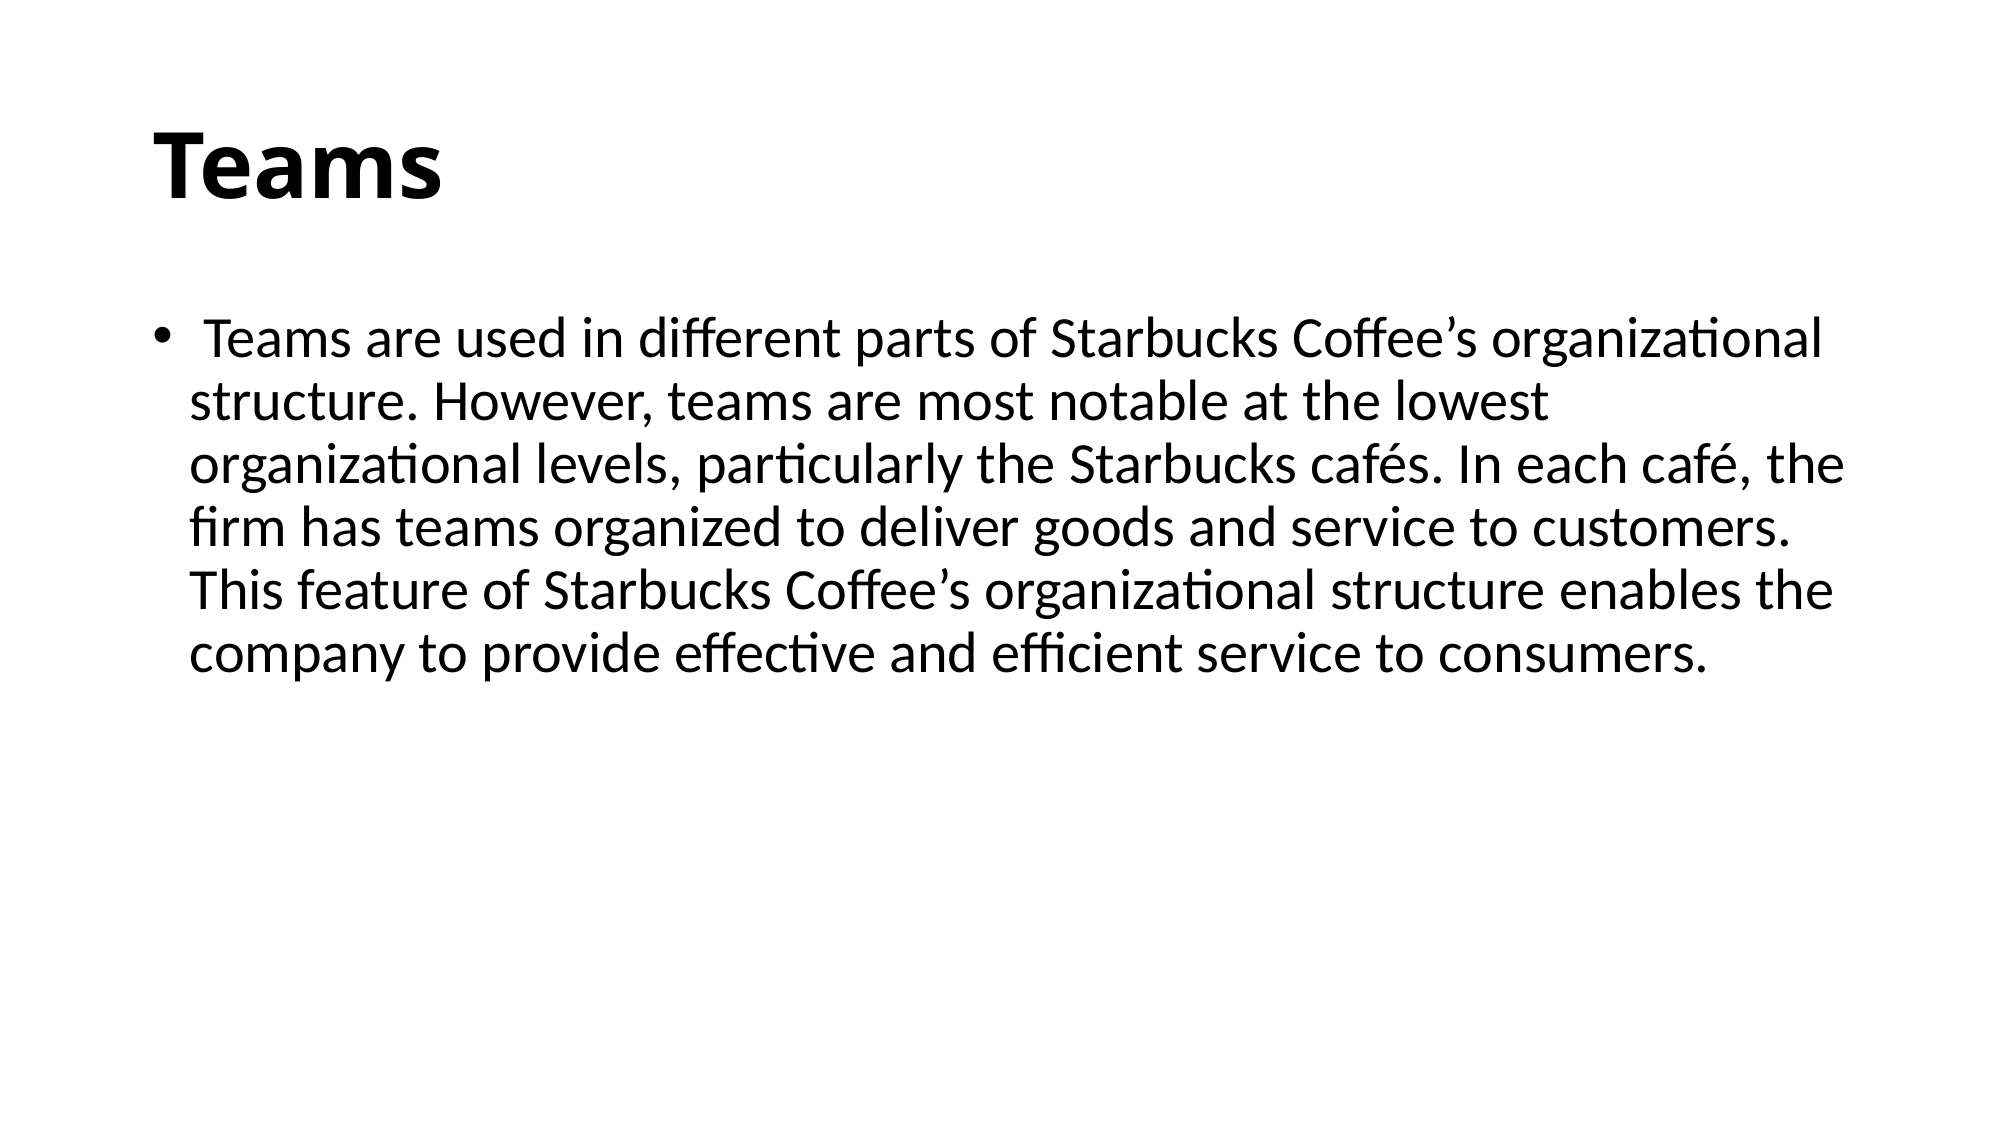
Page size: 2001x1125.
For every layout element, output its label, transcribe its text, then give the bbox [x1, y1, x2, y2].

title Teams [137, 59, 1863, 278]
list Teams are used in different parts of Starbucks Coffee’s organizational structure. However, teams are most notable at the lowest organizational levels, particularly the Starbucks cafés. In each café, the firm has teams organized to deliver goods and service to customers. This feature of Starbucks Coffee’s organizational structure enables the company to provide effective and efficient service to consumers. [137, 299, 1863, 1014]
